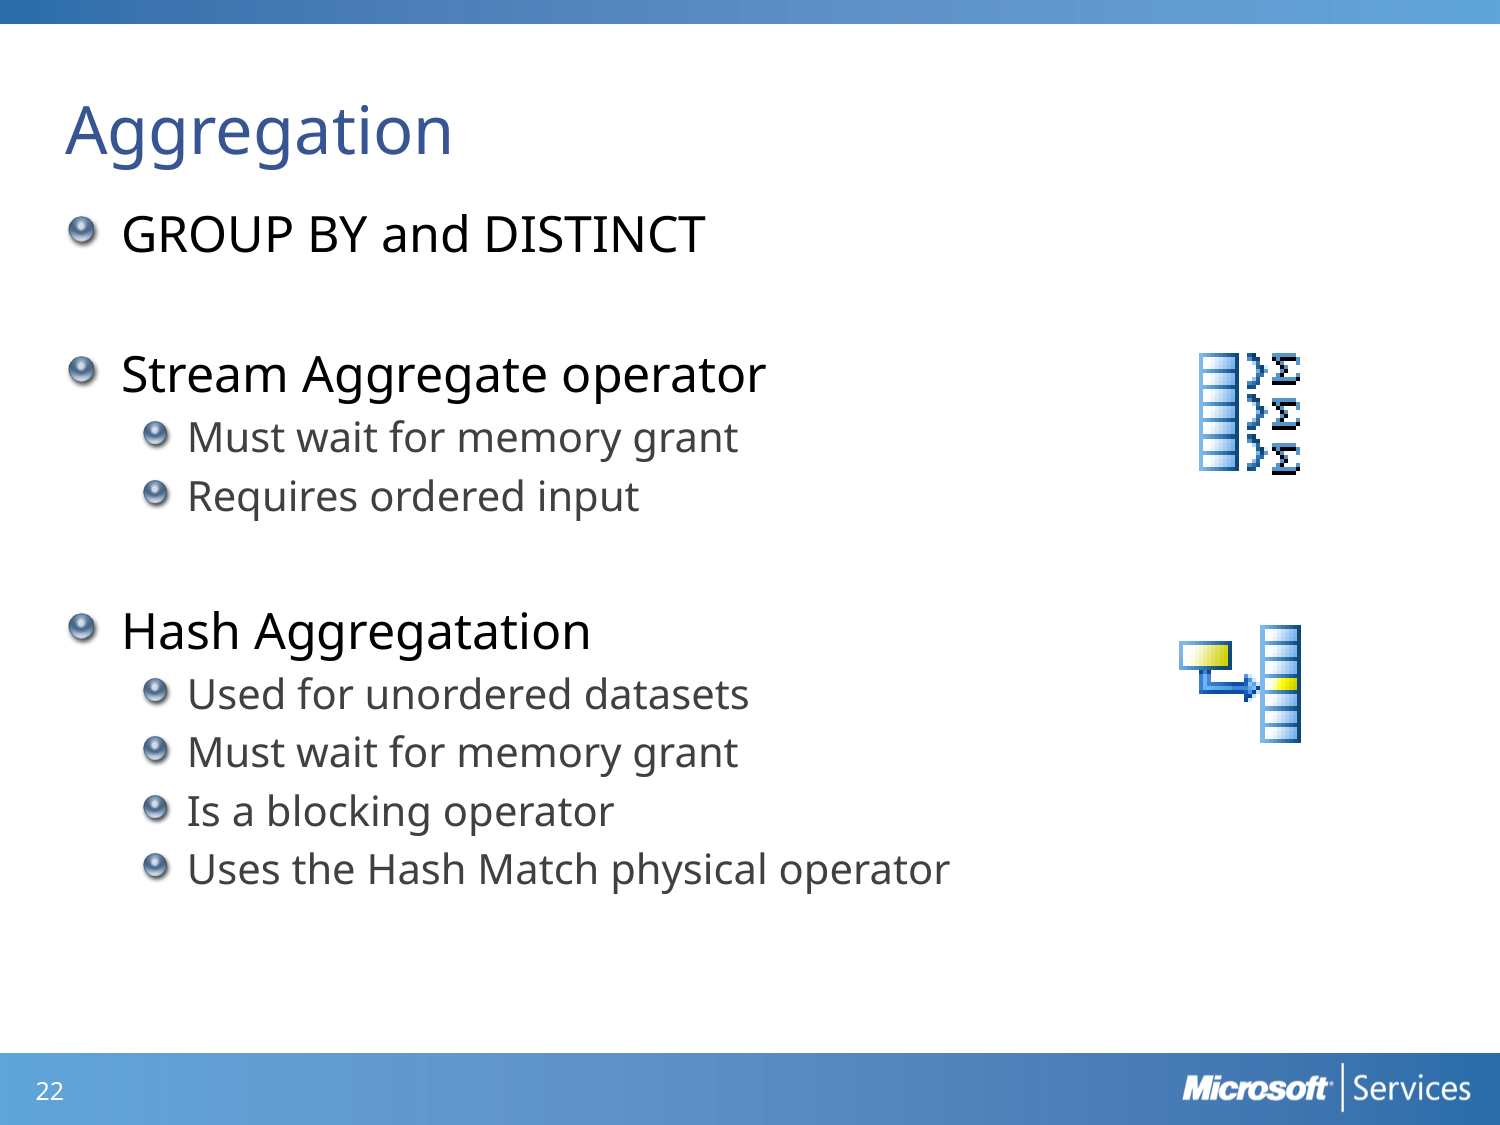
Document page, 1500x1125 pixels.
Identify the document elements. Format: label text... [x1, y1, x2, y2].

list GROUP BY and DISTINCT Stream Aggregate operator Must wait for memory grant Requires ordered input Hash Aggregatation Used for unordered datasets Must wait for memory grant Is a blocking operator Uses the Hash Match physical operator [50, 195, 1058, 1043]
slide_number 21 [0, 1062, 100, 1123]
picture [140, 676, 173, 709]
picture [65, 611, 101, 647]
picture [0, 1050, 1500, 1125]
picture [0, 0, 1500, 24]
picture [65, 214, 101, 250]
title Aggregation [50, 24, 1450, 175]
picture [65, 354, 101, 390]
picture [1174, 621, 1306, 752]
picture [140, 419, 173, 452]
picture [140, 851, 173, 884]
picture [1186, 349, 1318, 480]
picture [140, 734, 173, 768]
picture [140, 793, 173, 826]
picture [140, 478, 173, 511]
